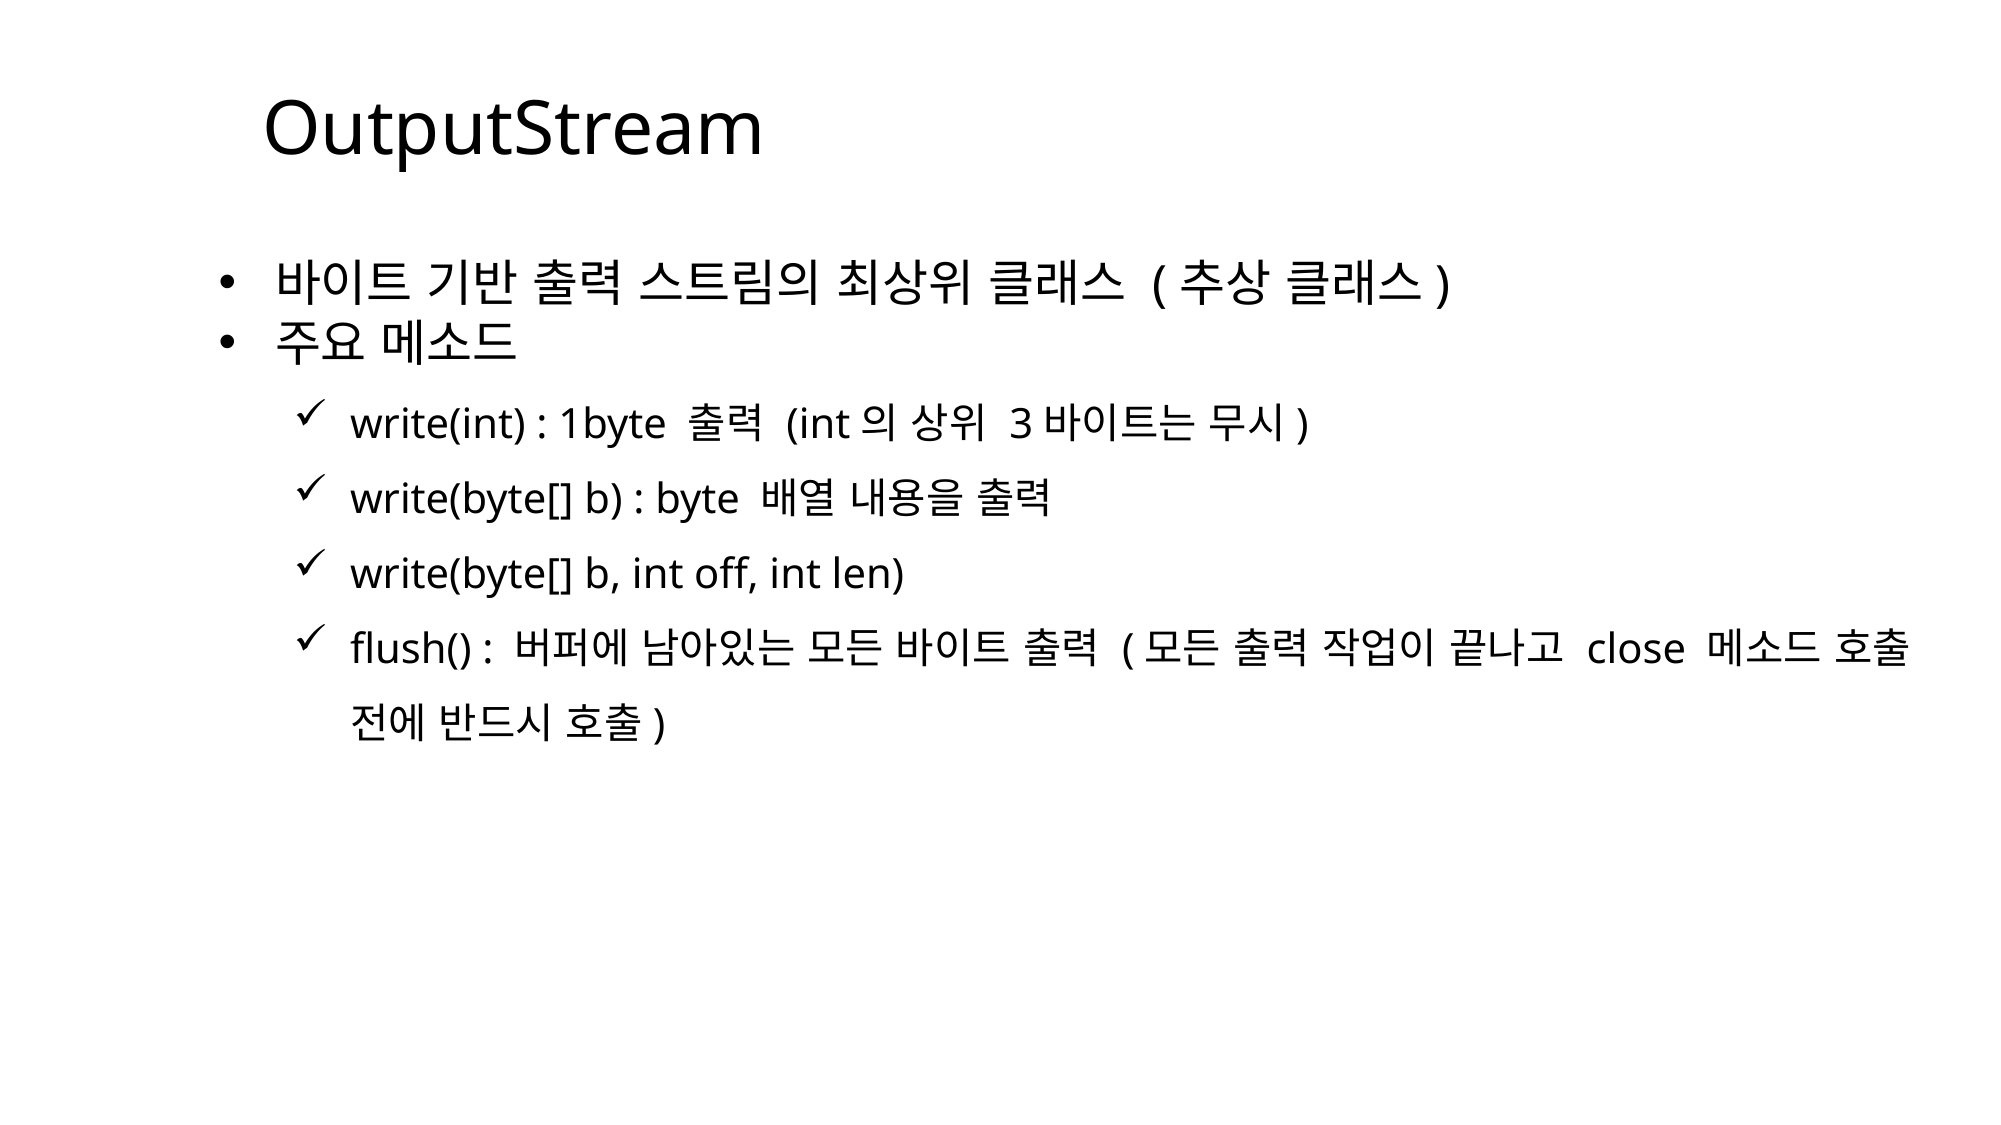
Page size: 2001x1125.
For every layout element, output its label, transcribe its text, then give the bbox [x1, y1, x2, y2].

text_box OutputStream [247, 72, 1826, 177]
text_box 바이트 기반 출력 스트림의 최상위 클래스 (추상 클래스) 주요 메소드 write(int) : 1byte 출력 (int의 상위 3바이트는 무시) write(byte[] b) : byte 배열 내용을 출력 write(byte[] b, int off, int len) flush() : 버퍼에 남아있는 모든 바이트 출력 (모든 출력 작업이 끝나고 close 메소드 호출 전에 반드시 호출) [203, 244, 1931, 754]
